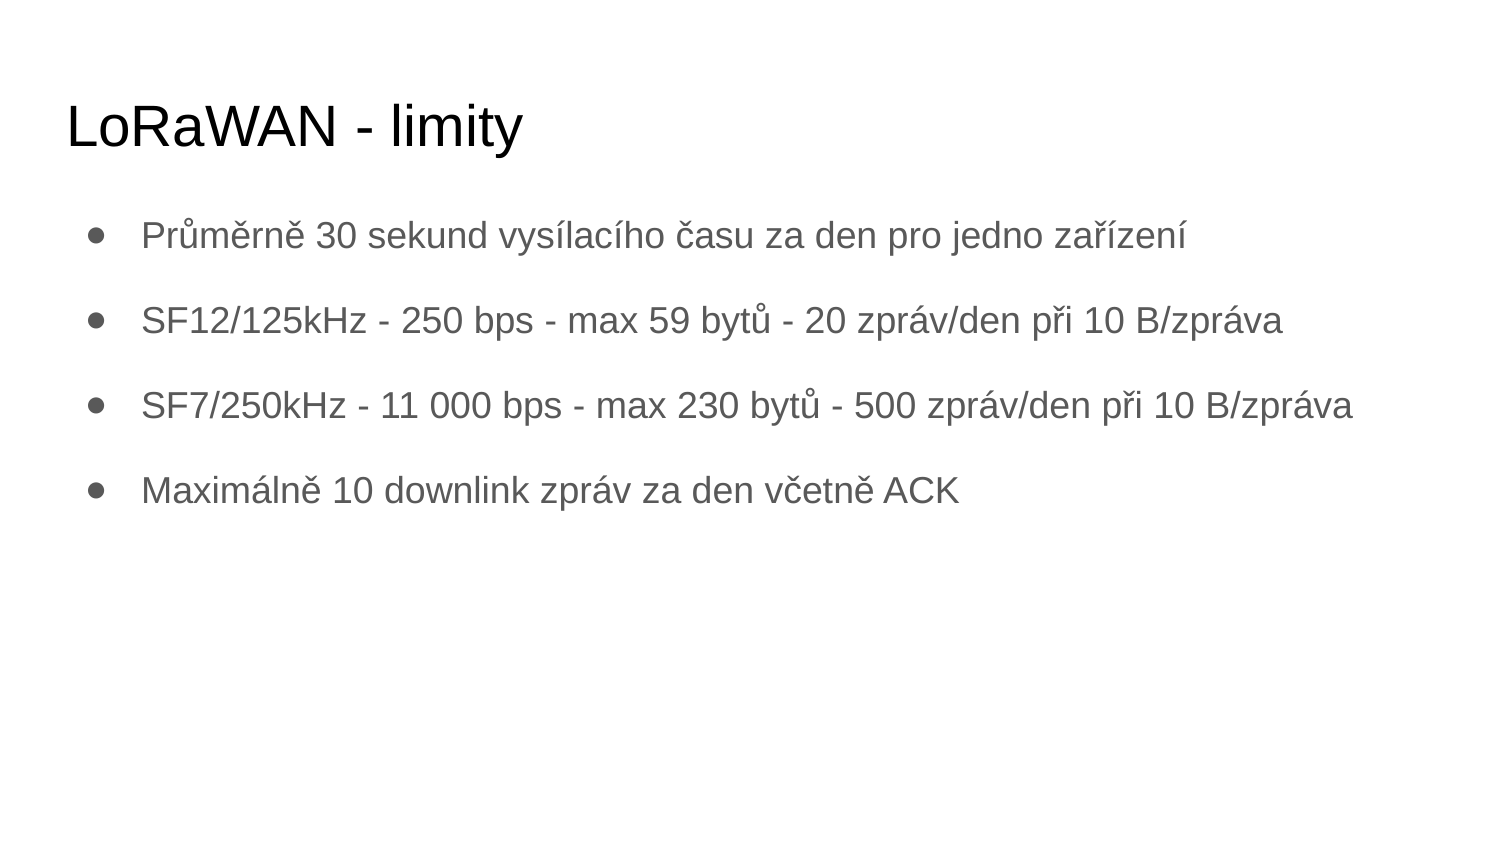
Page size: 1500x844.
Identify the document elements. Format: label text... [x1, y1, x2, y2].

title LoRaWAN - limity [51, 72, 1449, 167]
list Průměrně 30 sekund vysílacího času za den pro jedno zařízení SF12/125kHz - 250 bps - max 59 bytů - 20 zpráv/den při 10 B/zpráva SF7/250kHz - 11 000 bps - max 230 bytů - 500 zpráv/den při 10 B/zpráva Maximálně 10 downlink zpráv za den včetně ACK [51, 189, 1449, 750]
